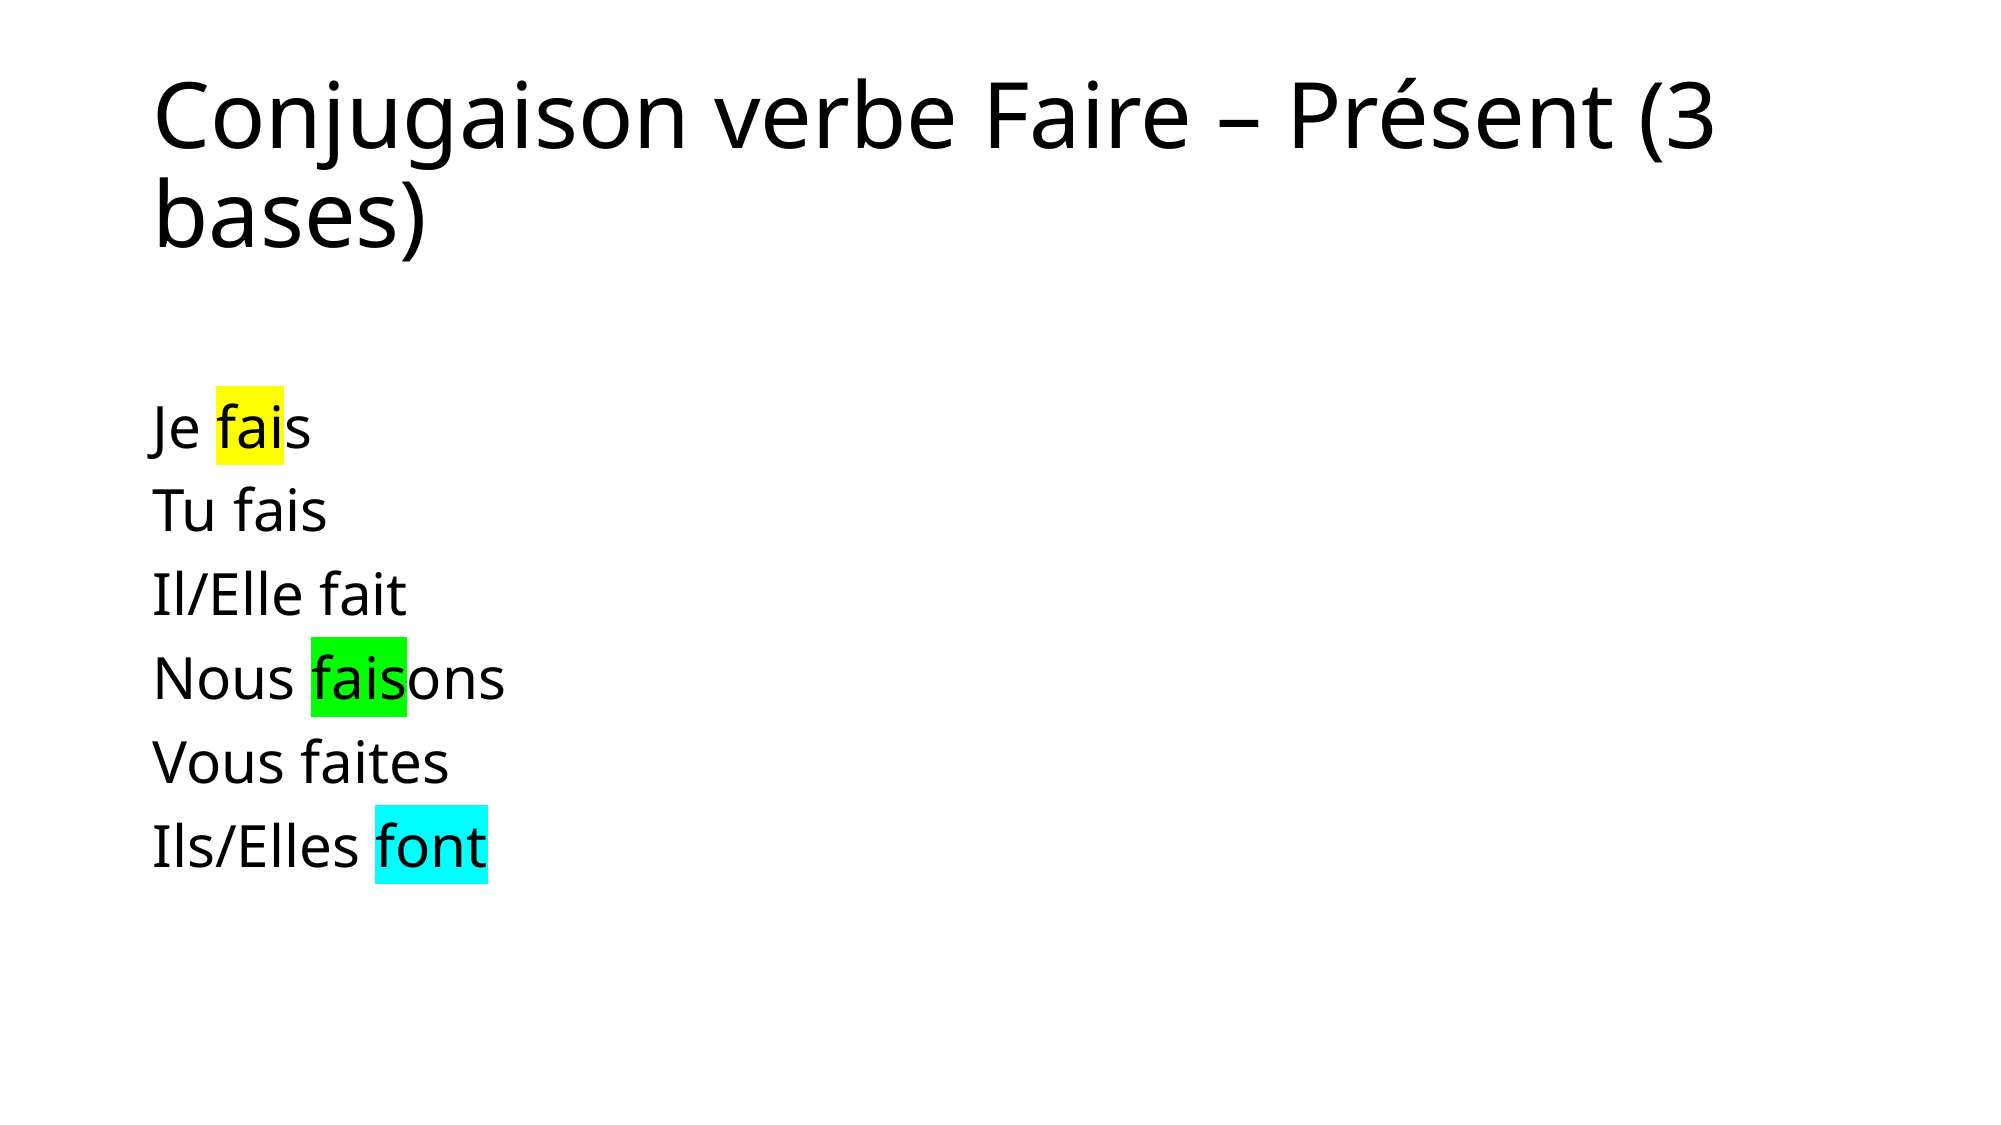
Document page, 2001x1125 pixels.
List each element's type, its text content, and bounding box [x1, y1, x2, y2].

list Je fais Tu fais Il/Elle fait Nous faisons Vous faites Ils/Elles font [137, 299, 1863, 1014]
title Conjugaison verbe Faire – Présent (3 bases) [137, 59, 1863, 278]
